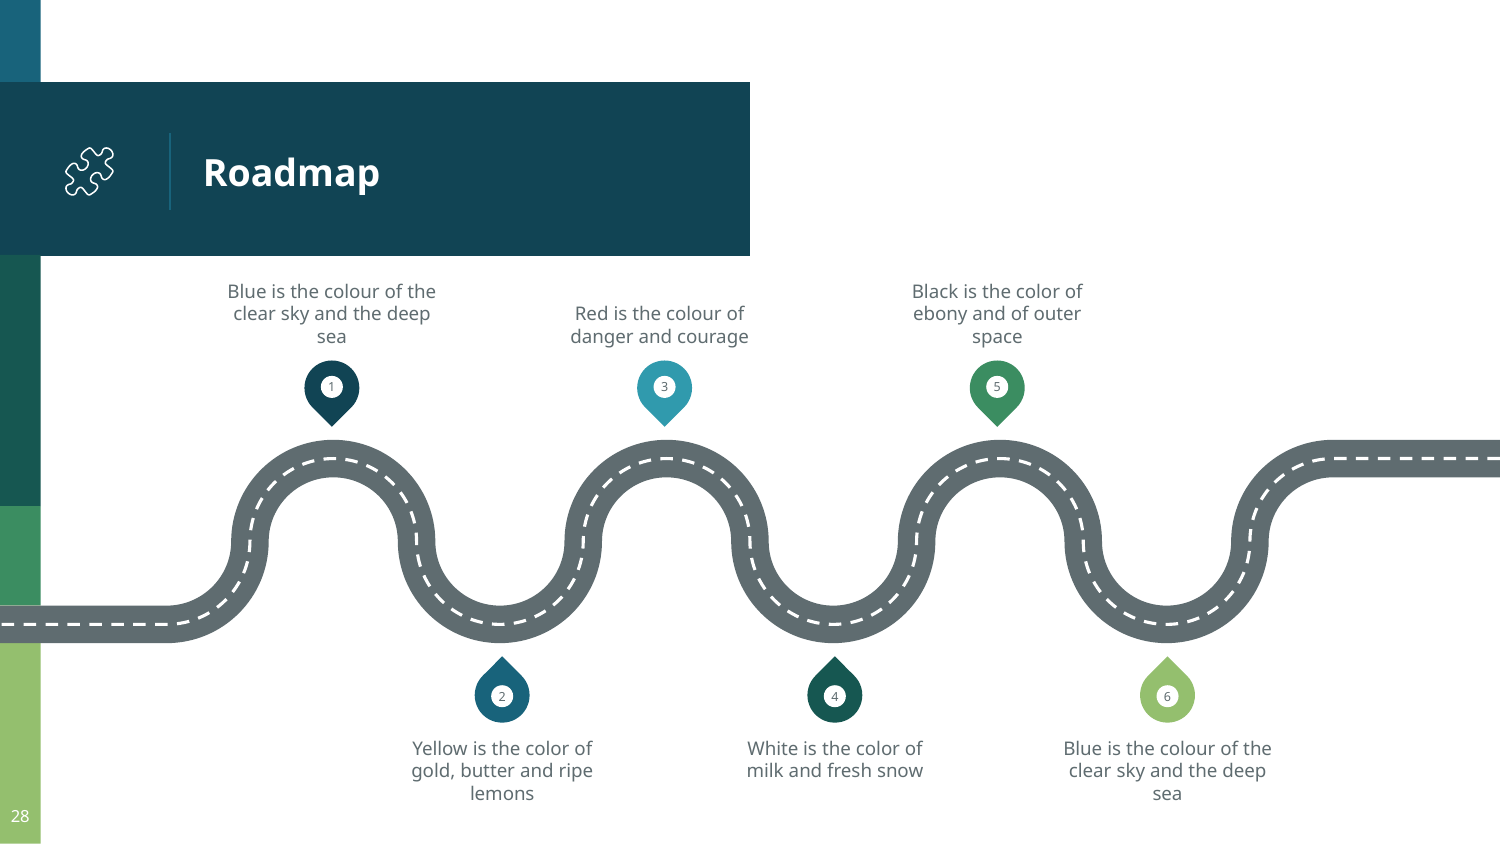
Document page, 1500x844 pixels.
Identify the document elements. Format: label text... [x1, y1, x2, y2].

slide_number ‹#› [0, 790, 49, 844]
text_box Blue is the colour of the clear sky and the deep sea [1062, 736, 1273, 824]
text_box Black is the color of ebony and of outer space [891, 259, 1103, 347]
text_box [625, 348, 704, 427]
text_box White is the color of milk and fresh snow [729, 736, 941, 824]
title Roadmap [187, 87, 715, 256]
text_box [958, 348, 1037, 427]
text_box Yellow is the color of gold, butter and ripe lemons [396, 736, 608, 824]
text_box Red is the colour of danger and courage [553, 259, 765, 347]
text_box [0, 458, 1500, 625]
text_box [463, 656, 542, 735]
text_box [1128, 656, 1207, 735]
text_box Blue is the colour of the clear sky and the deep sea [226, 259, 438, 347]
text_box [292, 348, 371, 427]
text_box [795, 656, 874, 735]
